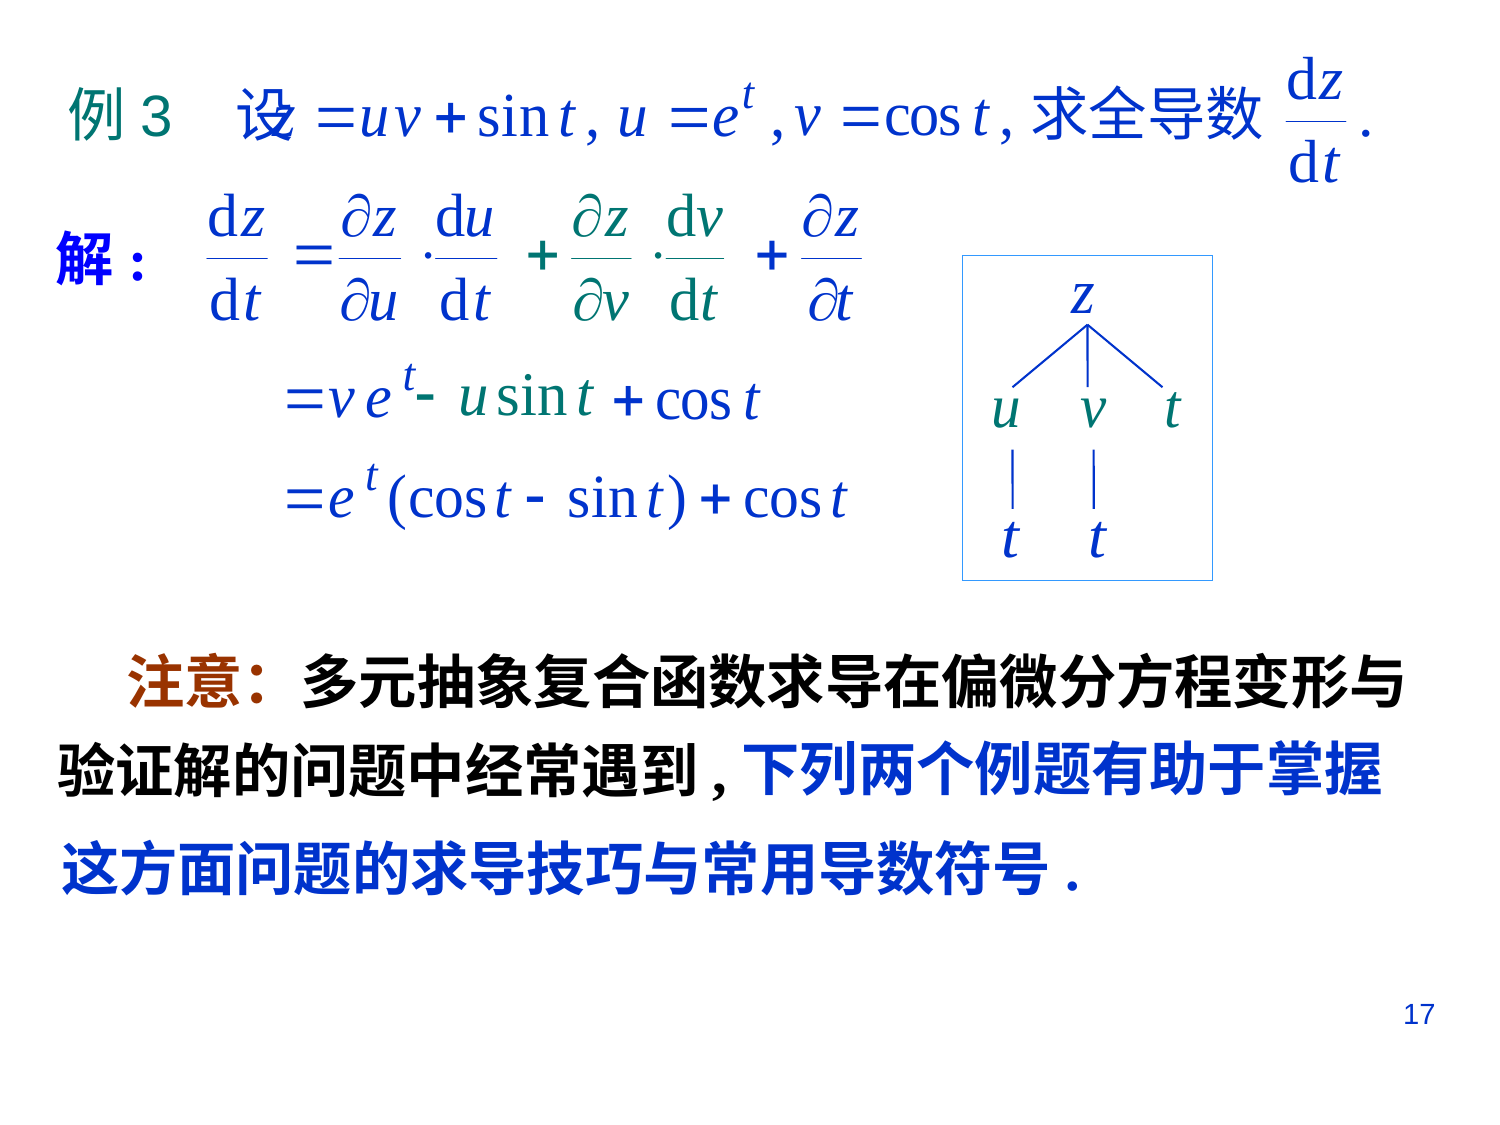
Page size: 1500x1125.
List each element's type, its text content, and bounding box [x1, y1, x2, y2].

text_box 例3 设 [53, 61, 404, 149]
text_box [278, 449, 852, 536]
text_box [616, 67, 788, 154]
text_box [266, 86, 603, 154]
text_box [962, 255, 1213, 581]
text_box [751, 185, 867, 338]
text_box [792, 94, 1017, 154]
text_box 注意：多元抽象复合函数求导在偏微分方程变形与 [111, 637, 1423, 723]
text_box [1281, 48, 1372, 200]
text_box 这方面问题的求导技巧与常用导数符号. [46, 825, 1095, 910]
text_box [999, 516, 1025, 563]
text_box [278, 349, 421, 436]
slide_number 17 [1074, 987, 1451, 1066]
text_box 下列两个例题有助于掌握 [727, 725, 1398, 810]
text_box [1012, 324, 1163, 387]
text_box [287, 185, 500, 338]
text_box 解: [41, 214, 202, 300]
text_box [202, 185, 272, 338]
text_box 验证解的问题中经常遇到, [42, 727, 742, 812]
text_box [1087, 516, 1113, 563]
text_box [607, 378, 764, 425]
text_box 求全导数 [1016, 69, 1281, 155]
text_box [412, 366, 598, 421]
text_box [989, 387, 1188, 446]
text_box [521, 185, 729, 338]
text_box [1065, 280, 1101, 316]
